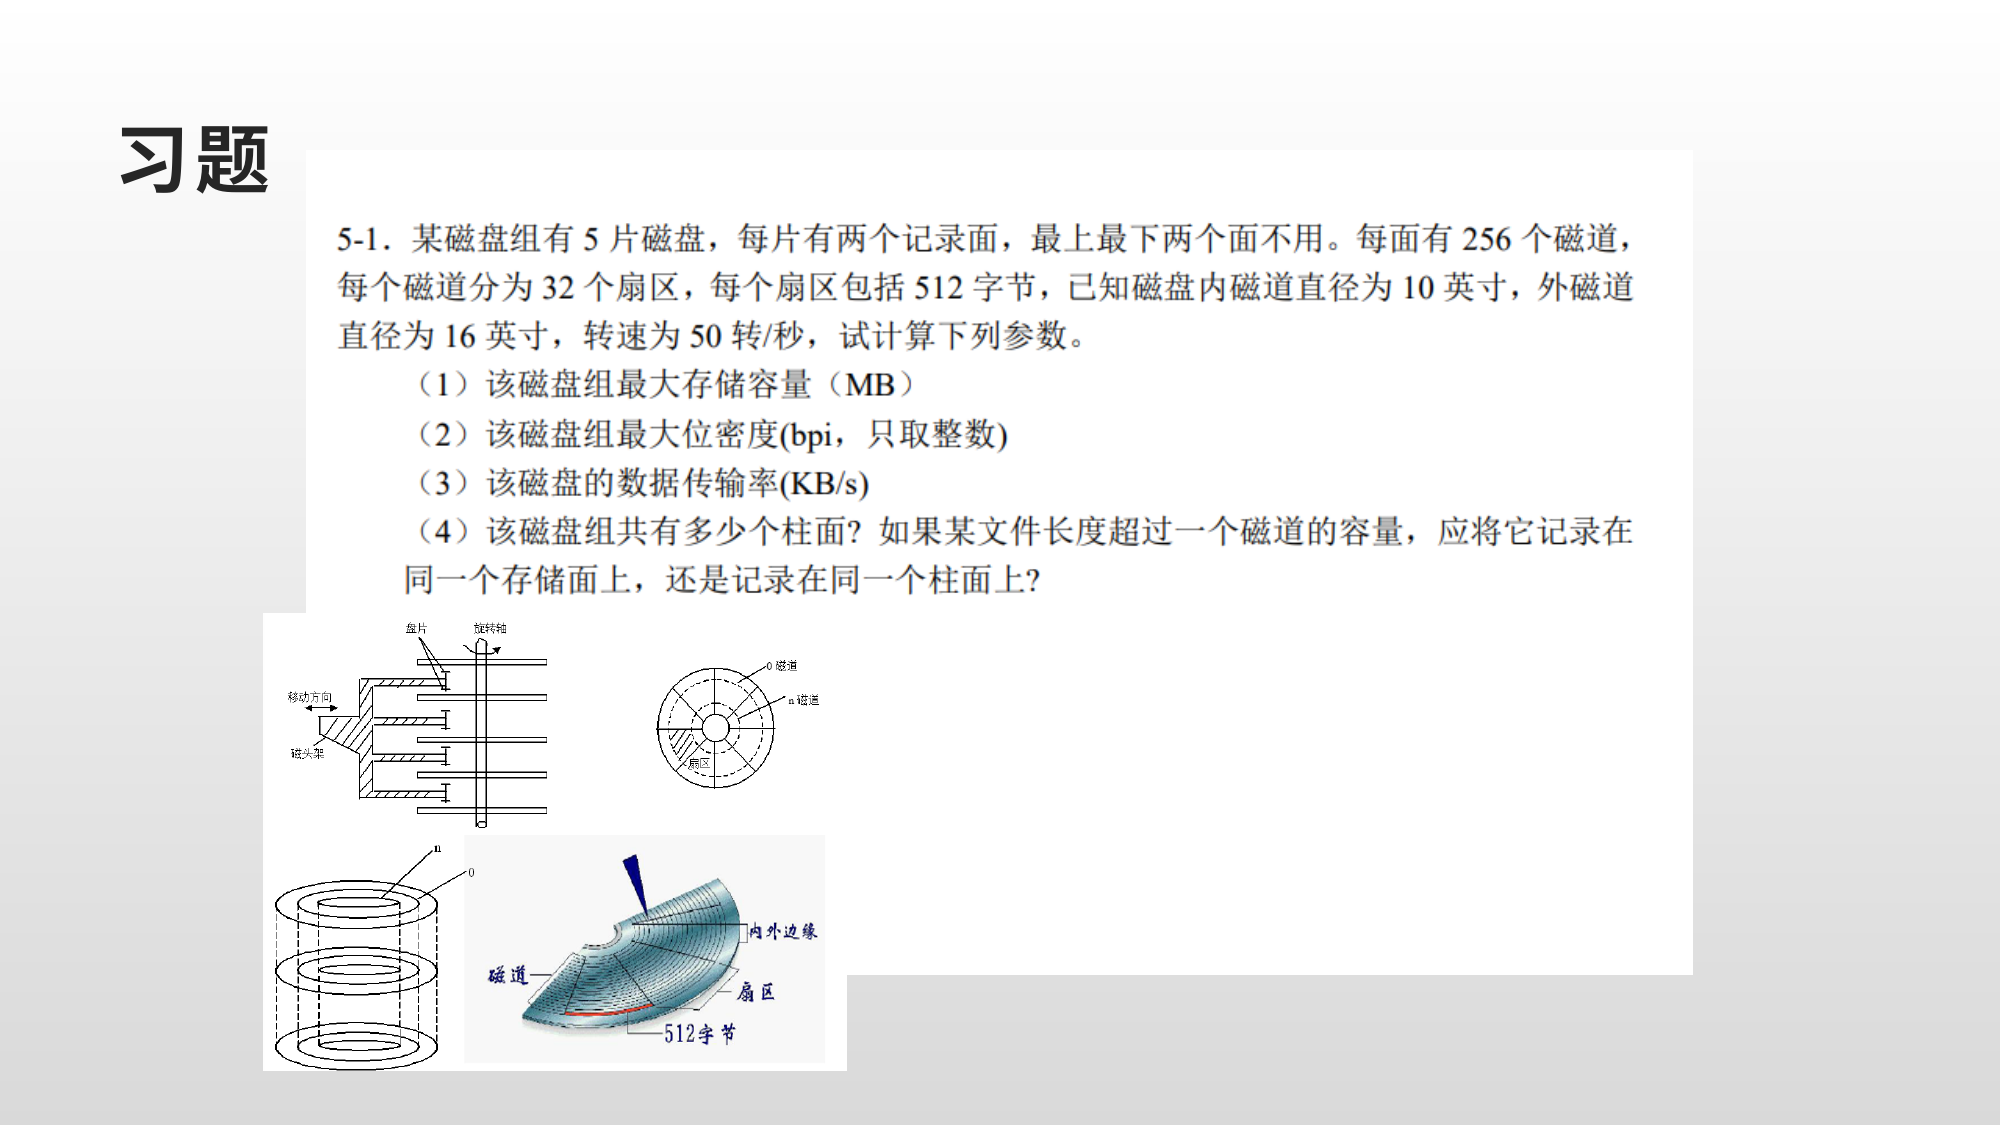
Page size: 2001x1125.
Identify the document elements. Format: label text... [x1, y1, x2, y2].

title 习题 [99, 99, 1900, 216]
picture [262, 150, 1693, 1071]
